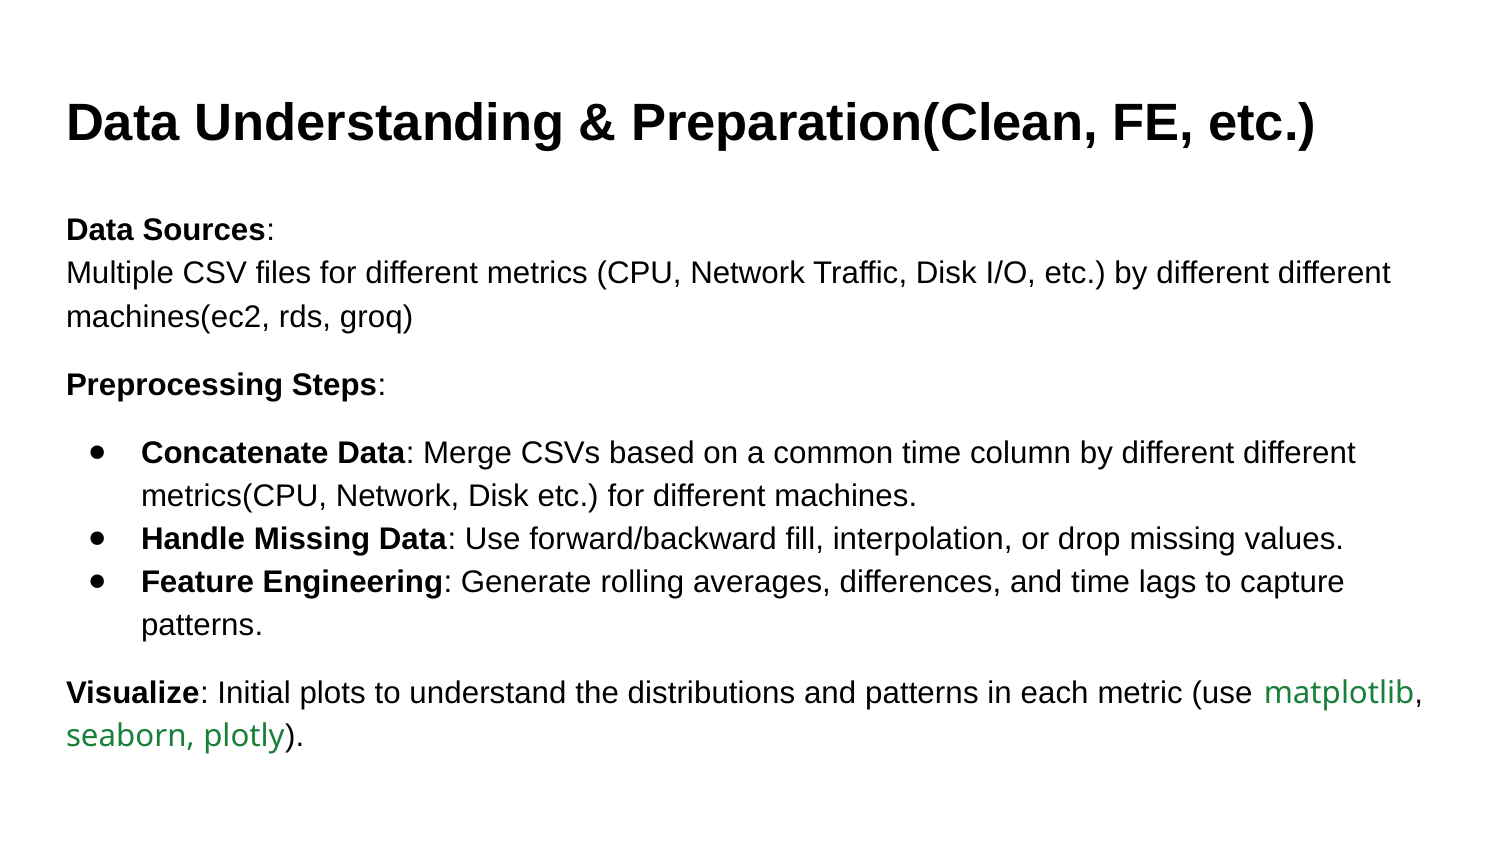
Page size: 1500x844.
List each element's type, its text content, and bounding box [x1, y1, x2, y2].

title Data Understanding & Preparation(Clean, FE, etc.) [51, 72, 1449, 167]
list Data Sources: Multiple CSV files for different metrics (CPU, Network Traffic, Disk I/O, etc.) by different different machines(ec2, rds, groq) Preprocessing Steps: Concatenate Data: Merge CSVs based on a common time column by different different metrics(CPU, Network, Disk etc.) for different machines. Handle Missing Data: Use forward/backward fill, interpolation, or drop missing values. Feature Engineering: Generate rolling averages, differences, and time lags to capture patterns. Visualize: Initial plots to understand the distributions and patterns in each metric (use matplotlib, seaborn, plotly). [51, 189, 1449, 750]
